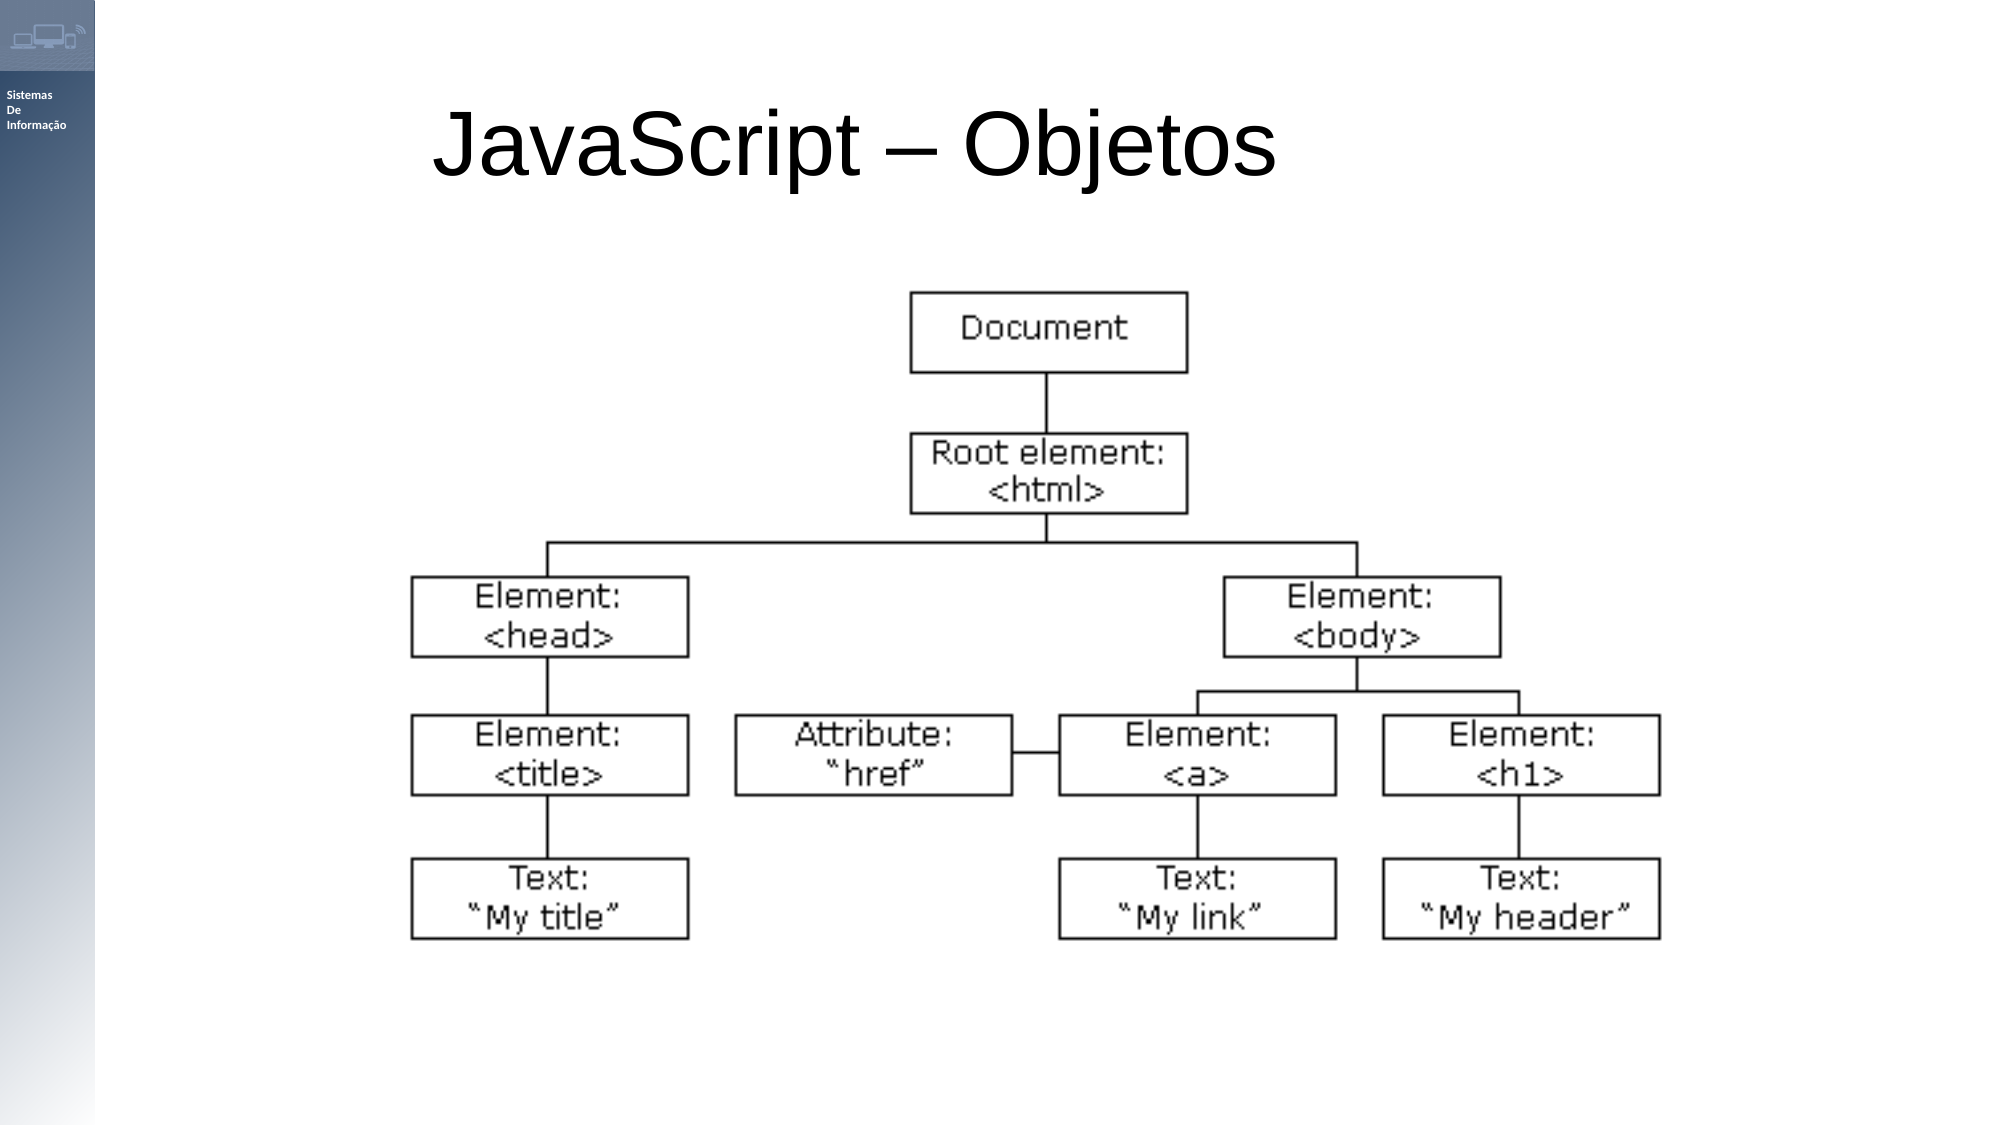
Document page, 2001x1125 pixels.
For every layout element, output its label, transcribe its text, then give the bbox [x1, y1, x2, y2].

picture [392, 263, 1683, 970]
text_box JavaScript – Objetos [324, 45, 1388, 233]
picture [0, 0, 95, 71]
